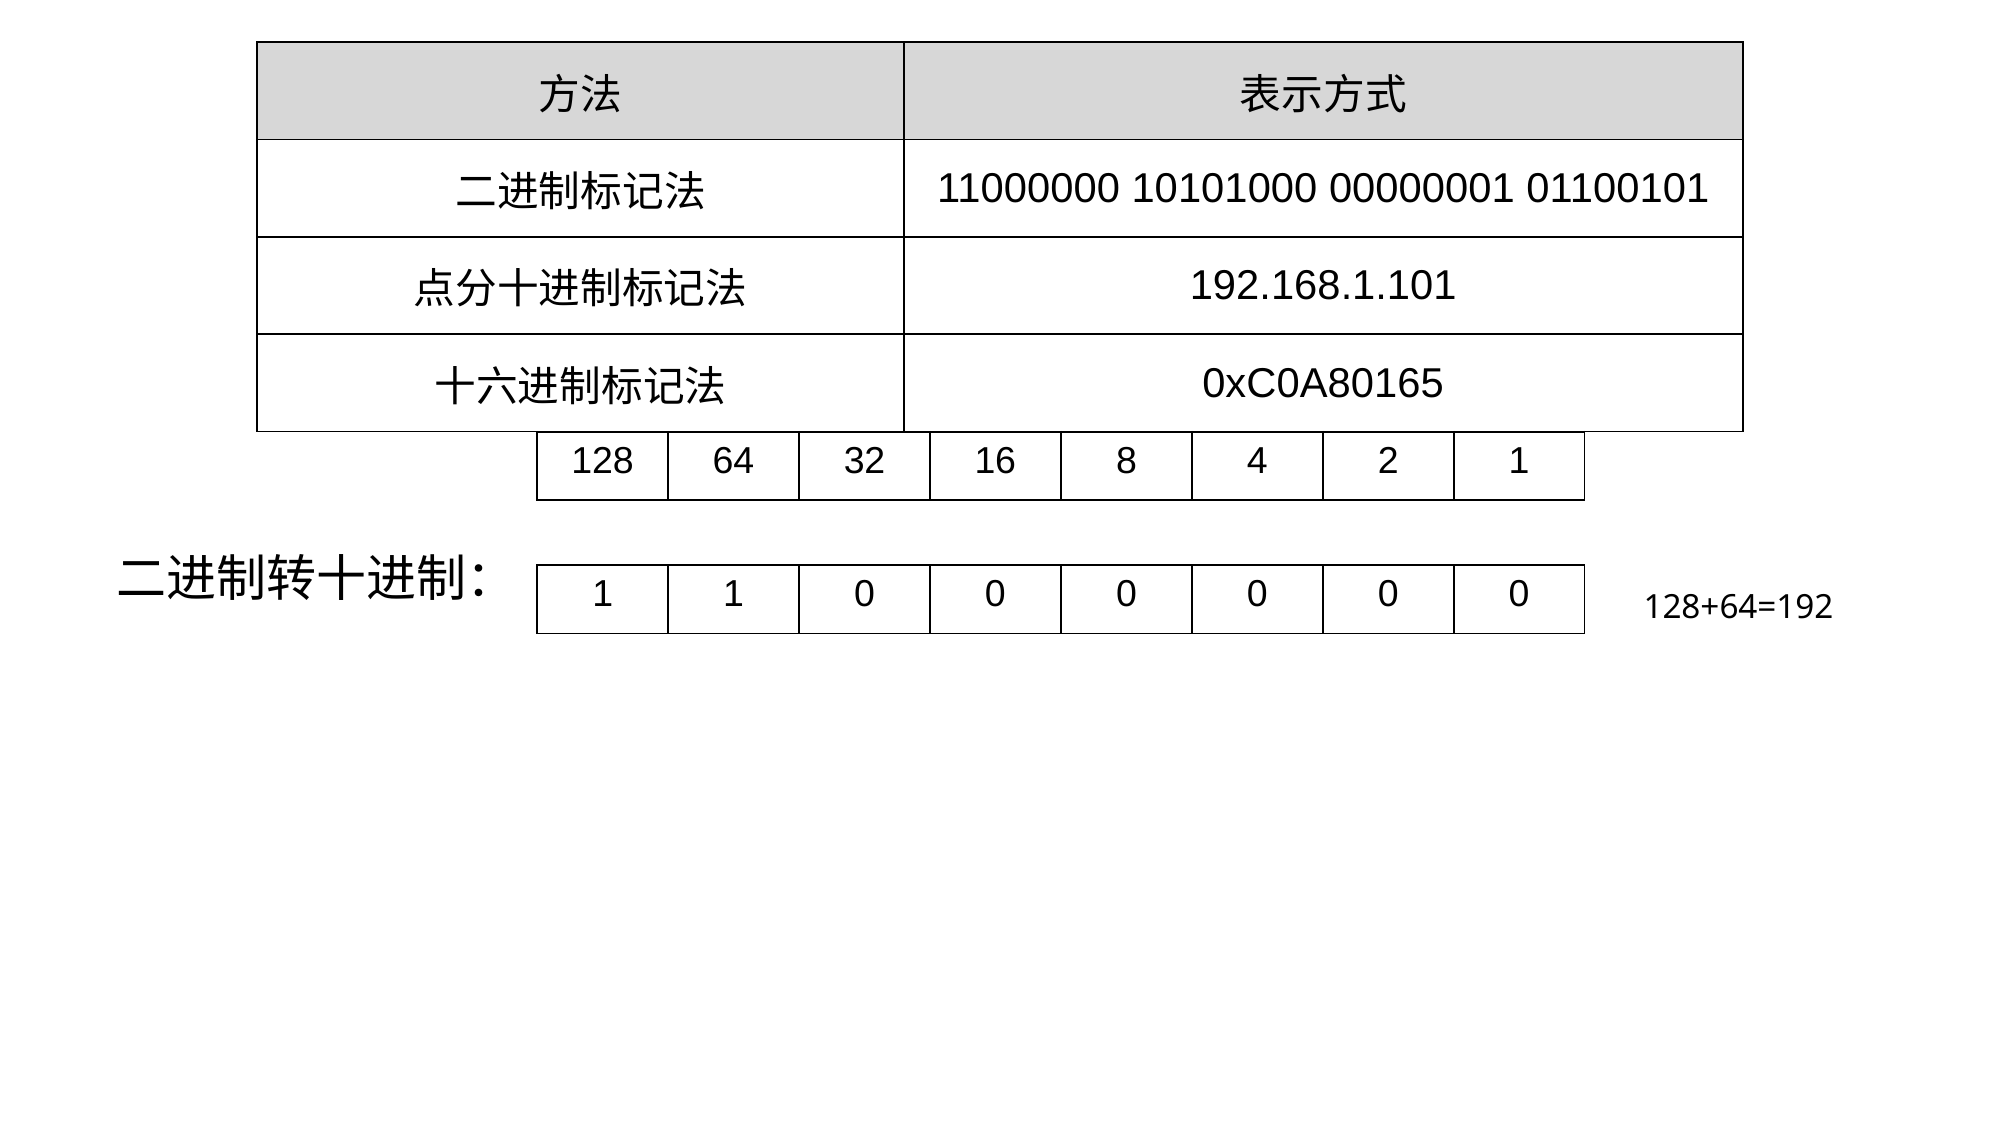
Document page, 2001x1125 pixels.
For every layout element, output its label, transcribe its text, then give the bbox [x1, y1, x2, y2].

text_box 128+64=192 [1628, 558, 1902, 633]
table_header 1 [1455, 433, 1584, 499]
table_header 8 [1062, 433, 1191, 499]
table_cell 11000000 10101000 00000001 01100101 [905, 140, 1742, 236]
table_header 16 [931, 433, 1060, 499]
table_cell 点分十进制标记法 [258, 238, 903, 333]
table_header 1 [538, 566, 667, 633]
table_header 方法 [258, 43, 903, 139]
table_header 0 [1193, 566, 1322, 633]
table_header 2 [1324, 433, 1453, 499]
table_header 128 [538, 433, 667, 499]
table_header 0 [1324, 566, 1453, 633]
table_header 0 [1455, 566, 1584, 633]
table_header 0 [931, 566, 1060, 633]
table_header 1 [669, 566, 798, 633]
table_header 0 [1062, 566, 1191, 633]
table_header 32 [800, 433, 929, 499]
table_header 0 [800, 566, 929, 633]
table_header 4 [1193, 433, 1322, 499]
table_cell 十六进制标记法 [258, 335, 903, 431]
table_header 64 [669, 433, 798, 499]
table_cell 192.168.1.101 [905, 238, 1742, 333]
table_cell 0xC0A80165 [905, 335, 1742, 431]
text_box 二进制转十进制： [101, 509, 519, 615]
table_cell 二进制标记法 [258, 140, 903, 236]
table_header 表示方式 [905, 43, 1742, 139]
